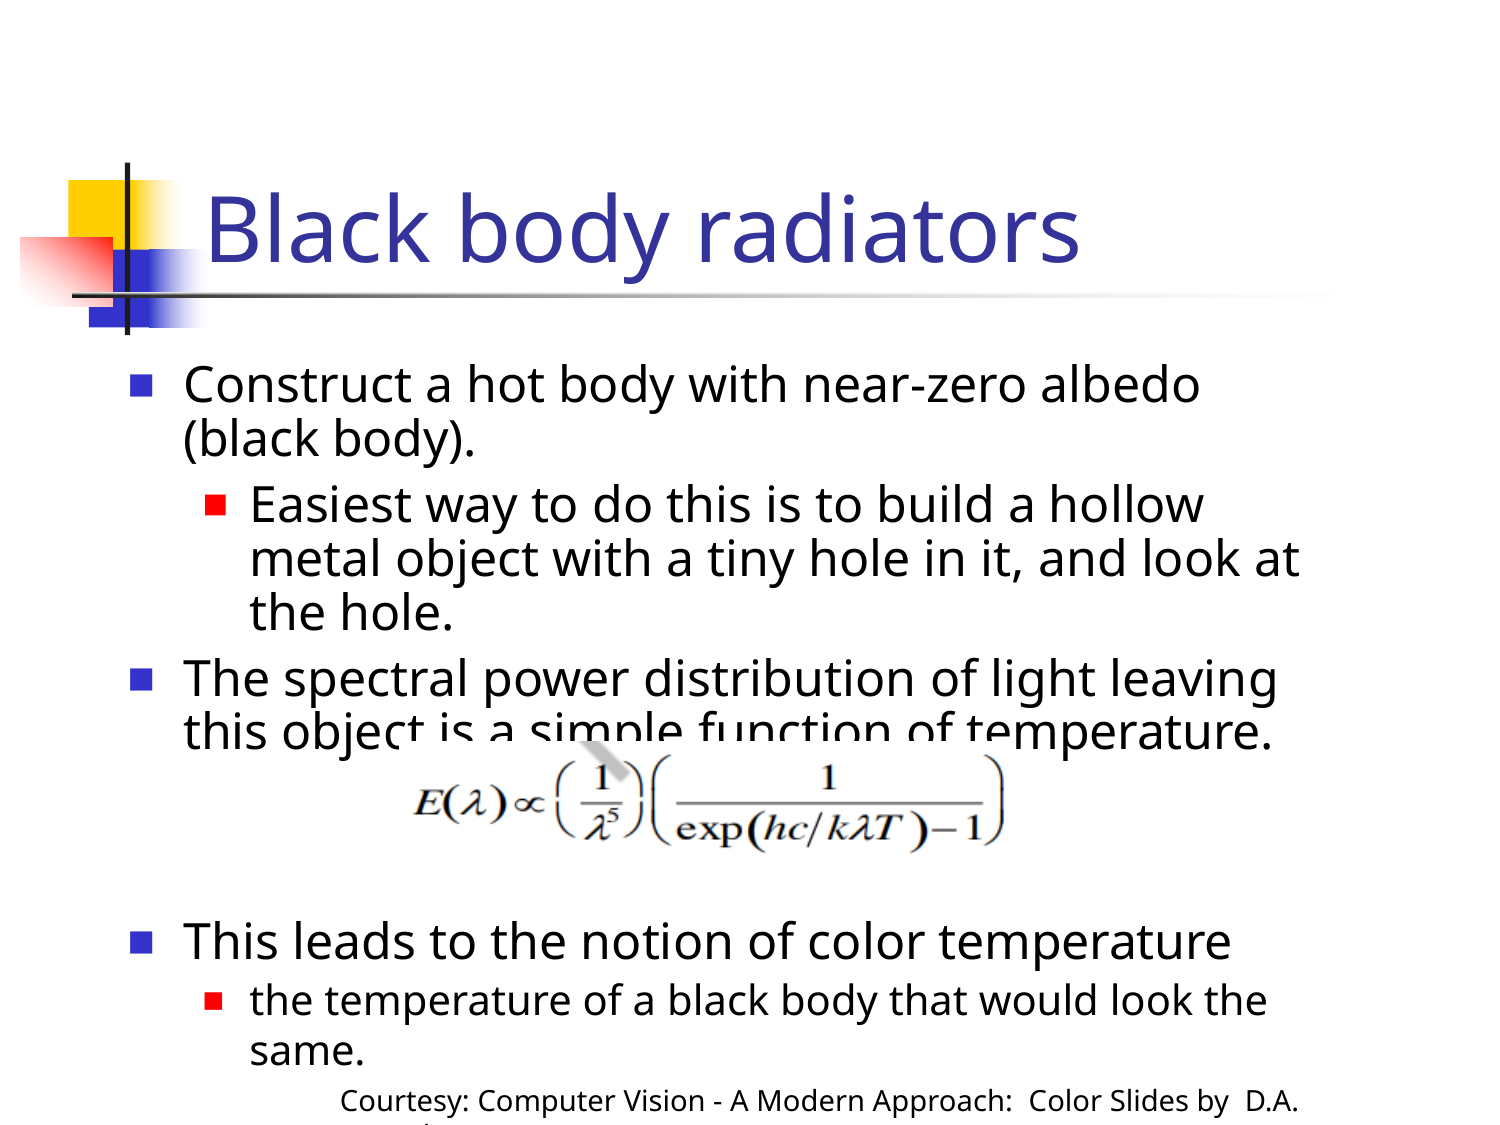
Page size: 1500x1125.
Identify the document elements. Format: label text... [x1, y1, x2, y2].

picture [20, 237, 65, 307]
title Black body radiators [65, 0, 1435, 359]
text_box This leads to the notion of color temperature the temperature of a black body that would look the same. [125, 901, 1337, 1075]
text_box Construct a hot body with near-zero albedo (black body). Easiest way to do this is to build a hollow metal object with a tiny hole in it, and look at the hole. The spectral power distribution of light leaving this object is a simple function of temperature. [125, 349, 1329, 760]
text_box Courtesy: Computer Vision - A Modern Approach: Color Slides by D.A. Forsyth [337, 1080, 1361, 1125]
picture [399, 740, 1015, 869]
